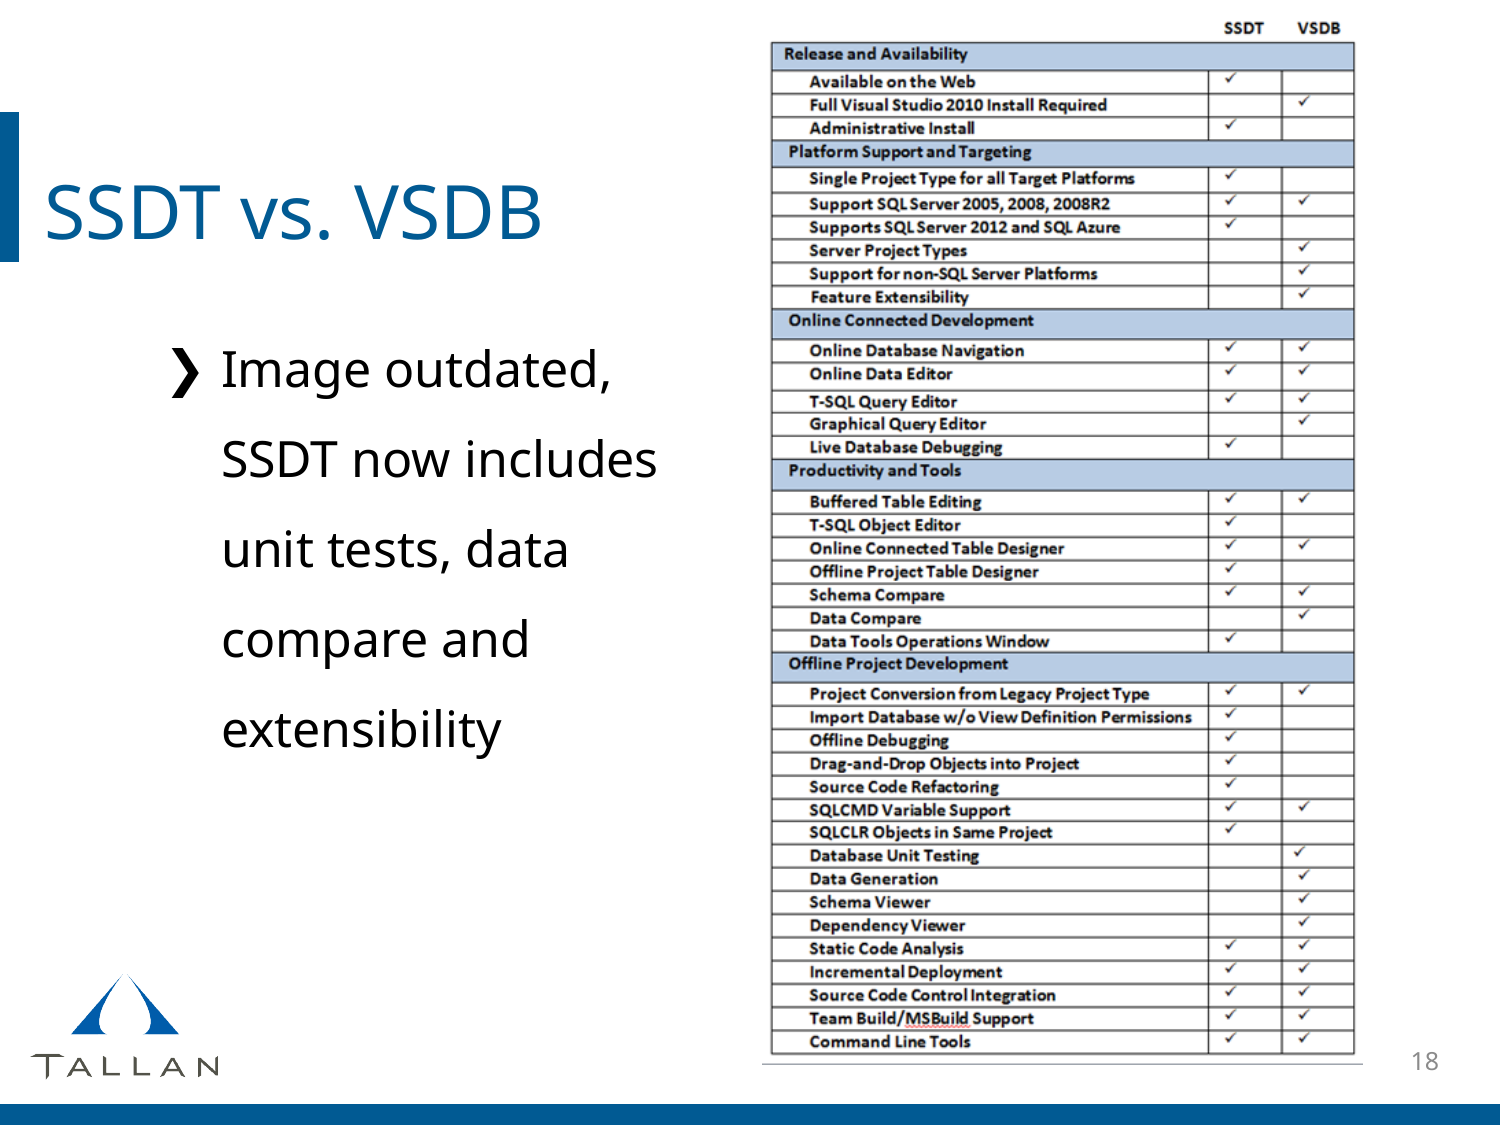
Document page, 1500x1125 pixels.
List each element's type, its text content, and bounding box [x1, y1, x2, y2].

list Image outdated, SSDT now includes unit tests, data compare and extensibility [150, 299, 757, 938]
picture [30, 974, 218, 1080]
picture [762, 12, 1363, 1065]
title SSDT vs. VSDB [30, 157, 757, 263]
slide_number 18 [1350, 1012, 1500, 1088]
